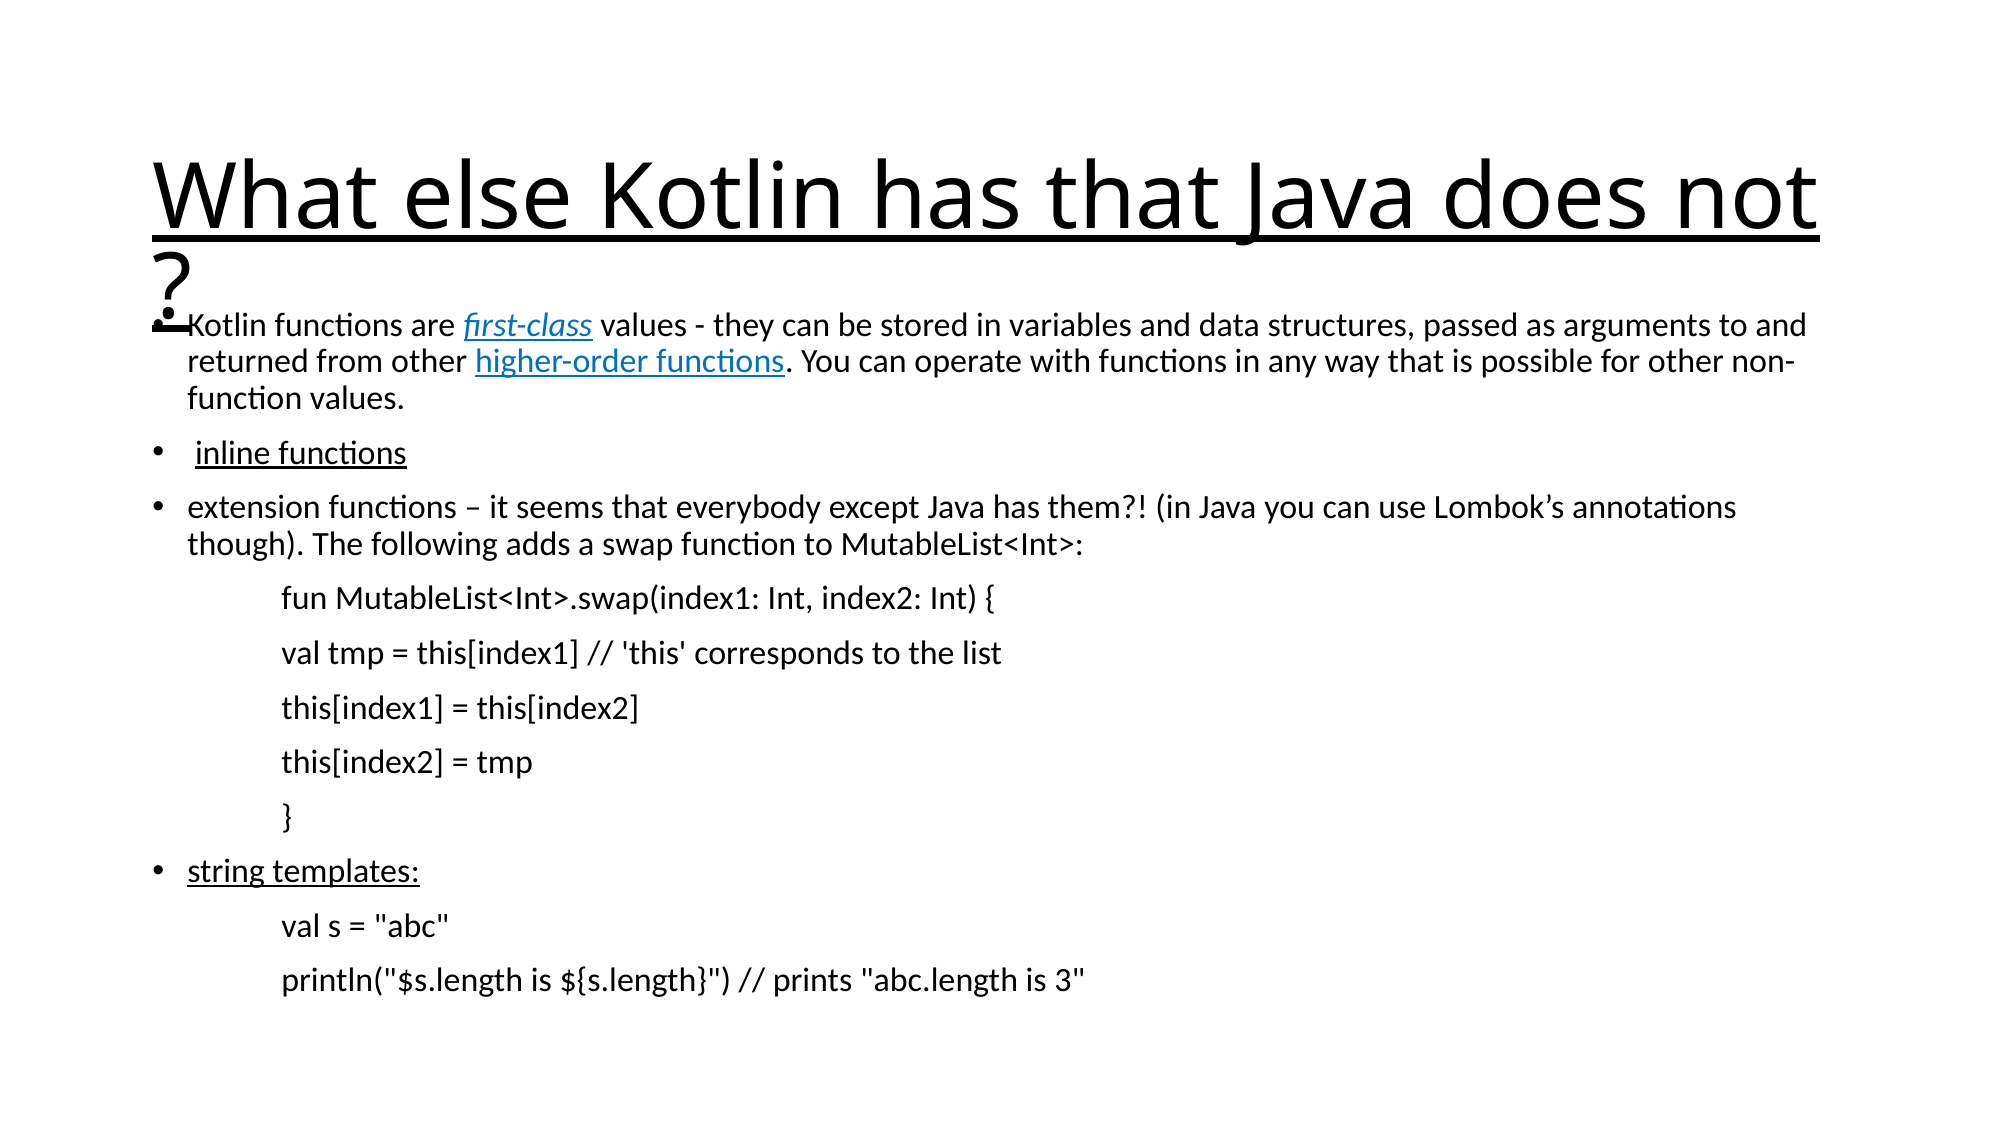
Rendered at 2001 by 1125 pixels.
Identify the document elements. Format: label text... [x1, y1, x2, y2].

list Kotlin functions are first-class values - they can be stored in variables and data structures, passed as arguments to and returned from other higher-order functions. You can operate with functions in any way that is possible for other non-function values. inline functions extension functions – it seems that everybody except Java has them?! (in Java you can use Lombok’s annotations though). The following adds a swap function to MutableList<Int>: fun MutableList<Int>.swap(index1: Int, index2: Int) { val tmp = this[index1] // 'this' corresponds to the list this[index1] = this[index2] this[index2] = tmp } string templates: val s = "abc" println("$s.length is ${s.length}") // prints "abc.length is 3" [137, 299, 1863, 1014]
title What else Kotlin has that Java does not? [137, 111, 1863, 278]
